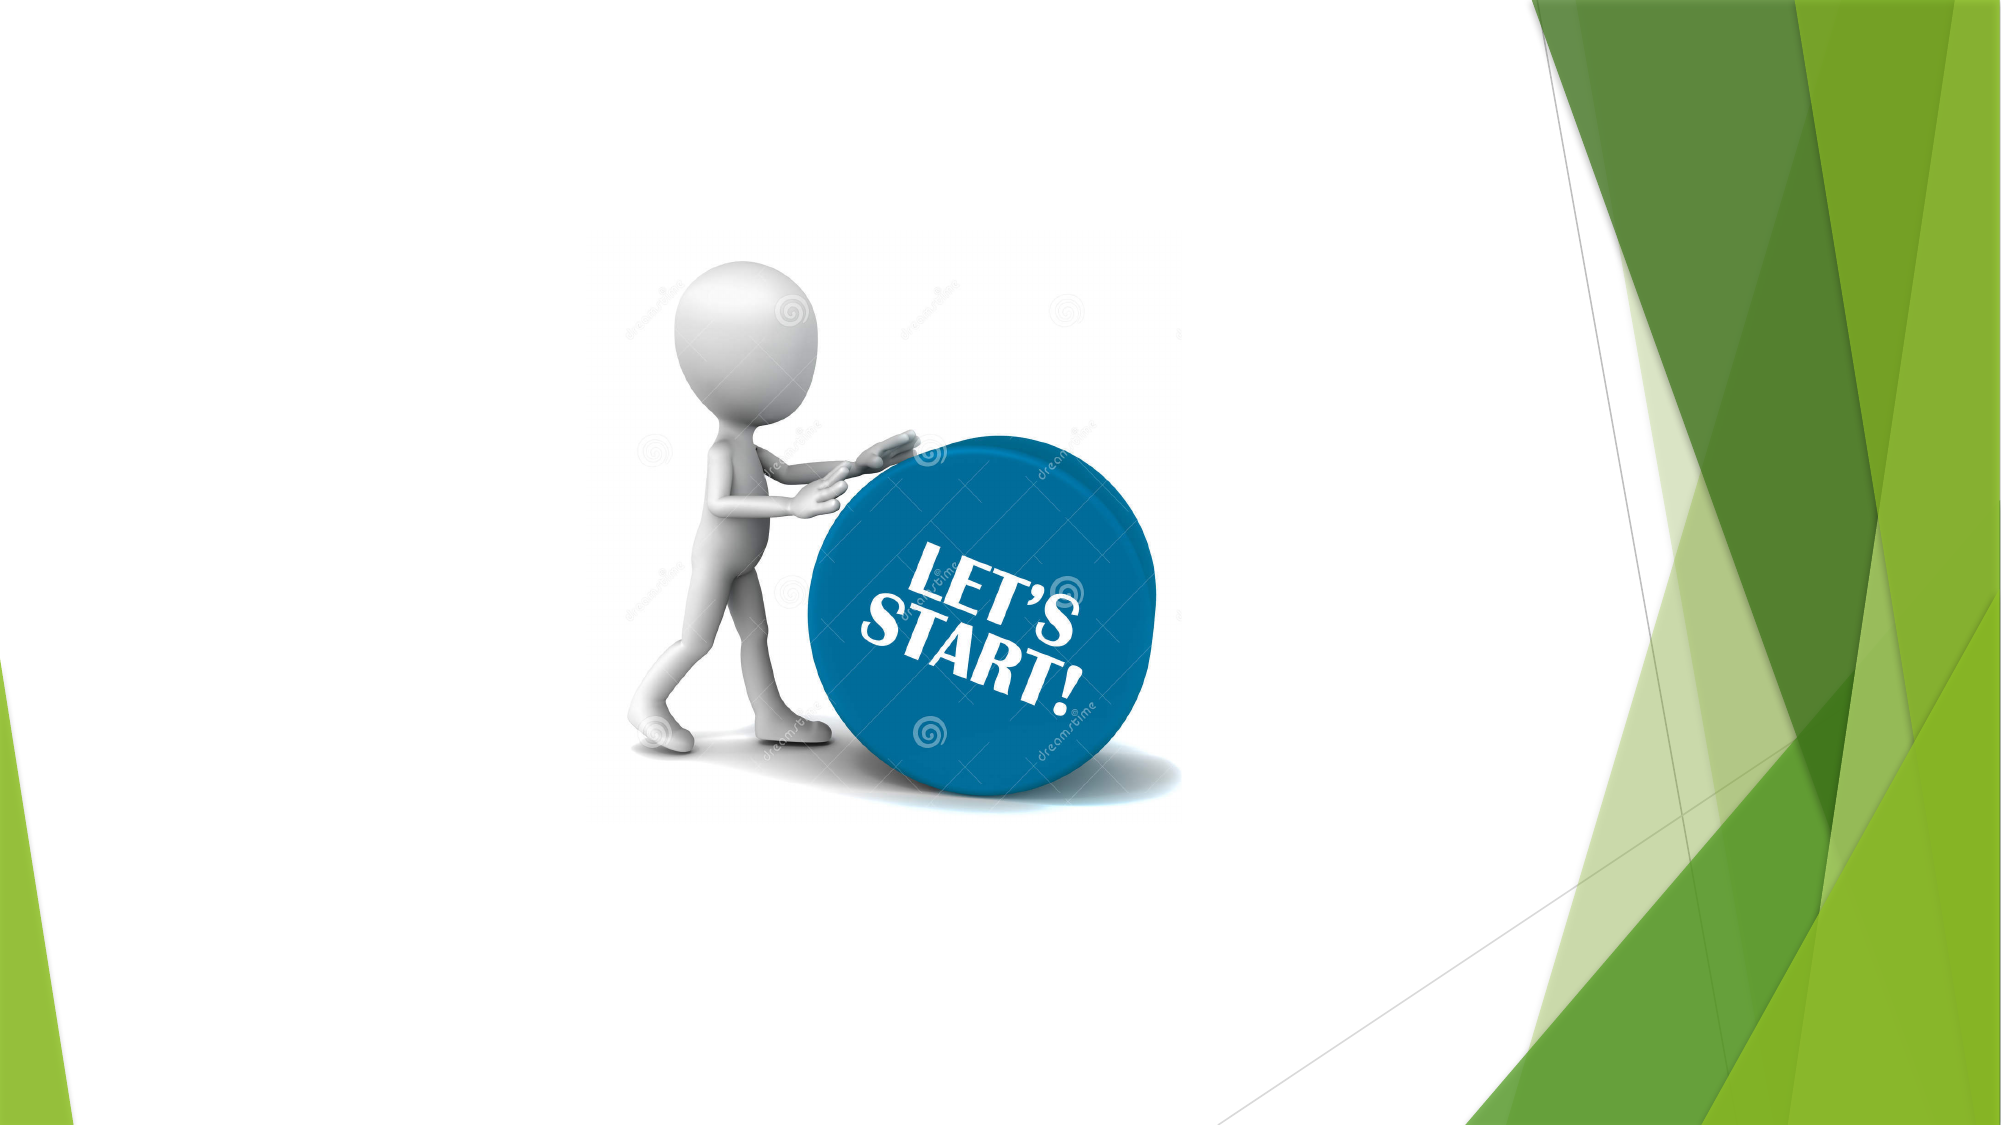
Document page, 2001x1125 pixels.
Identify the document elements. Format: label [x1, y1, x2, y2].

list [585, 230, 1183, 824]
